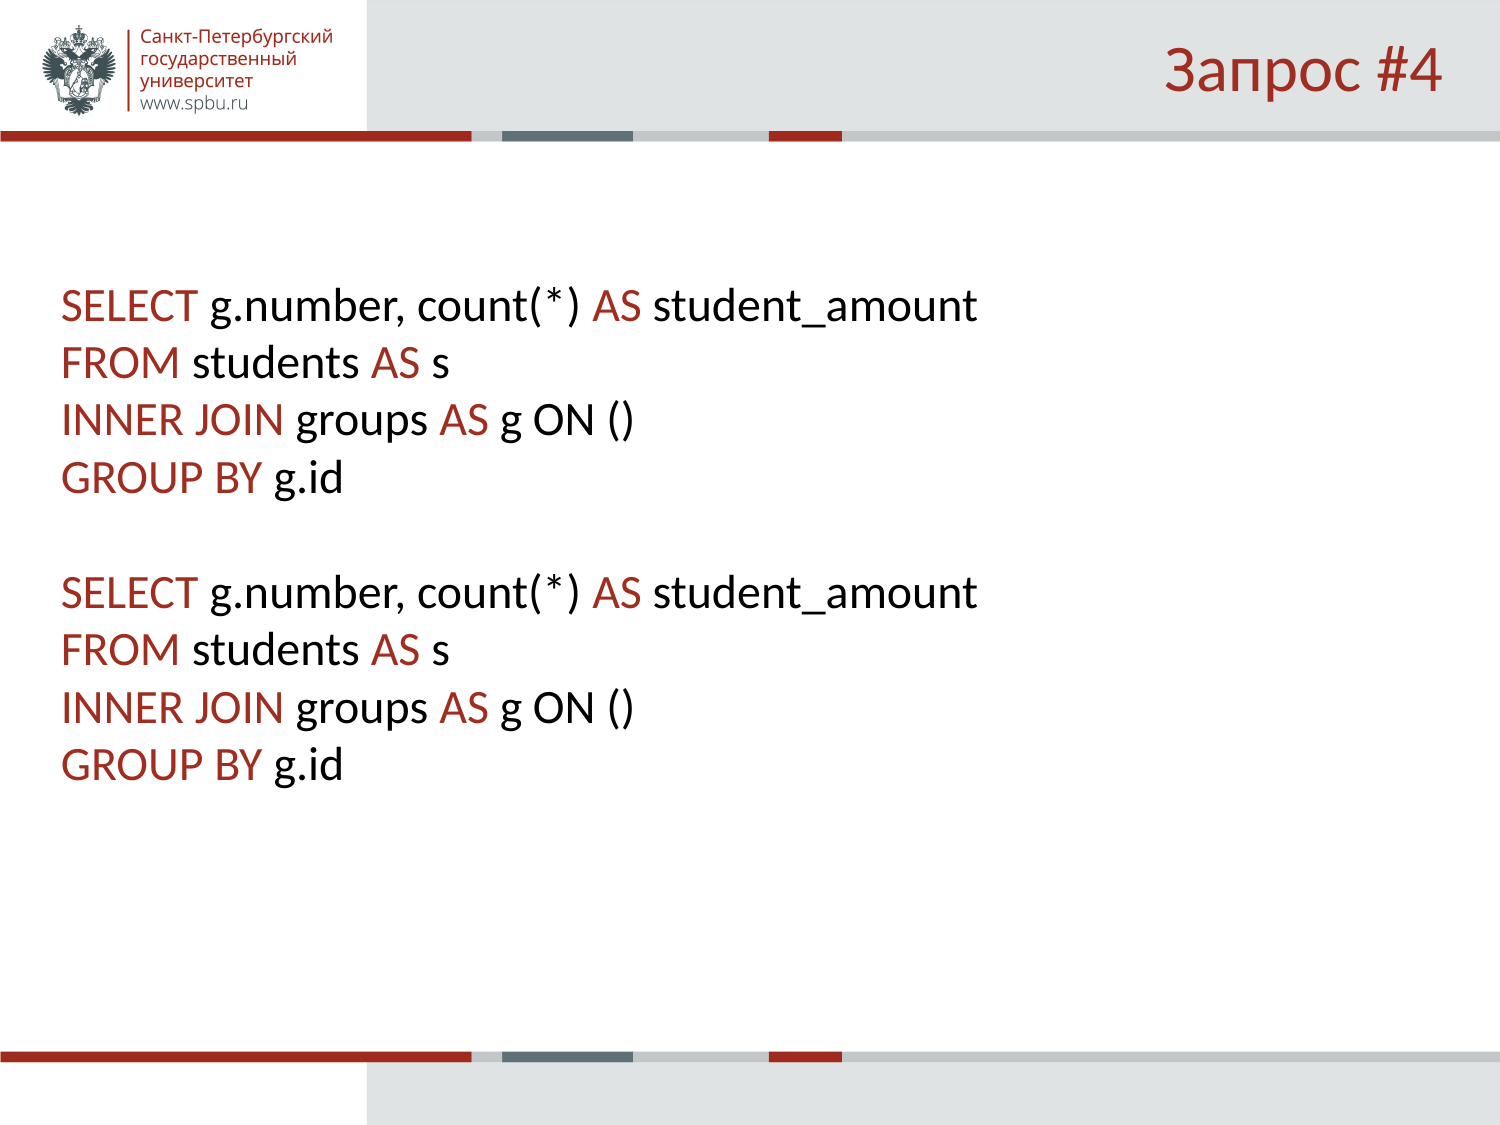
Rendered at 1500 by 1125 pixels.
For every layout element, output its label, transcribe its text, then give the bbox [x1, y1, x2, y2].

picture [0, 0, 1500, 1125]
text_box SELECT g.number, count(*) AS student_amount FROM students AS s INNER JOIN groups AS g ON () GROUP BY g.id SELECT g.number, count(*) AS student_amount FROM students AS s INNER JOIN groups AS g ON () GROUP BY g.id [46, 208, 1418, 856]
title Запрос #4 [395, 30, 1459, 100]
slide_number [76, 1057, 427, 1118]
